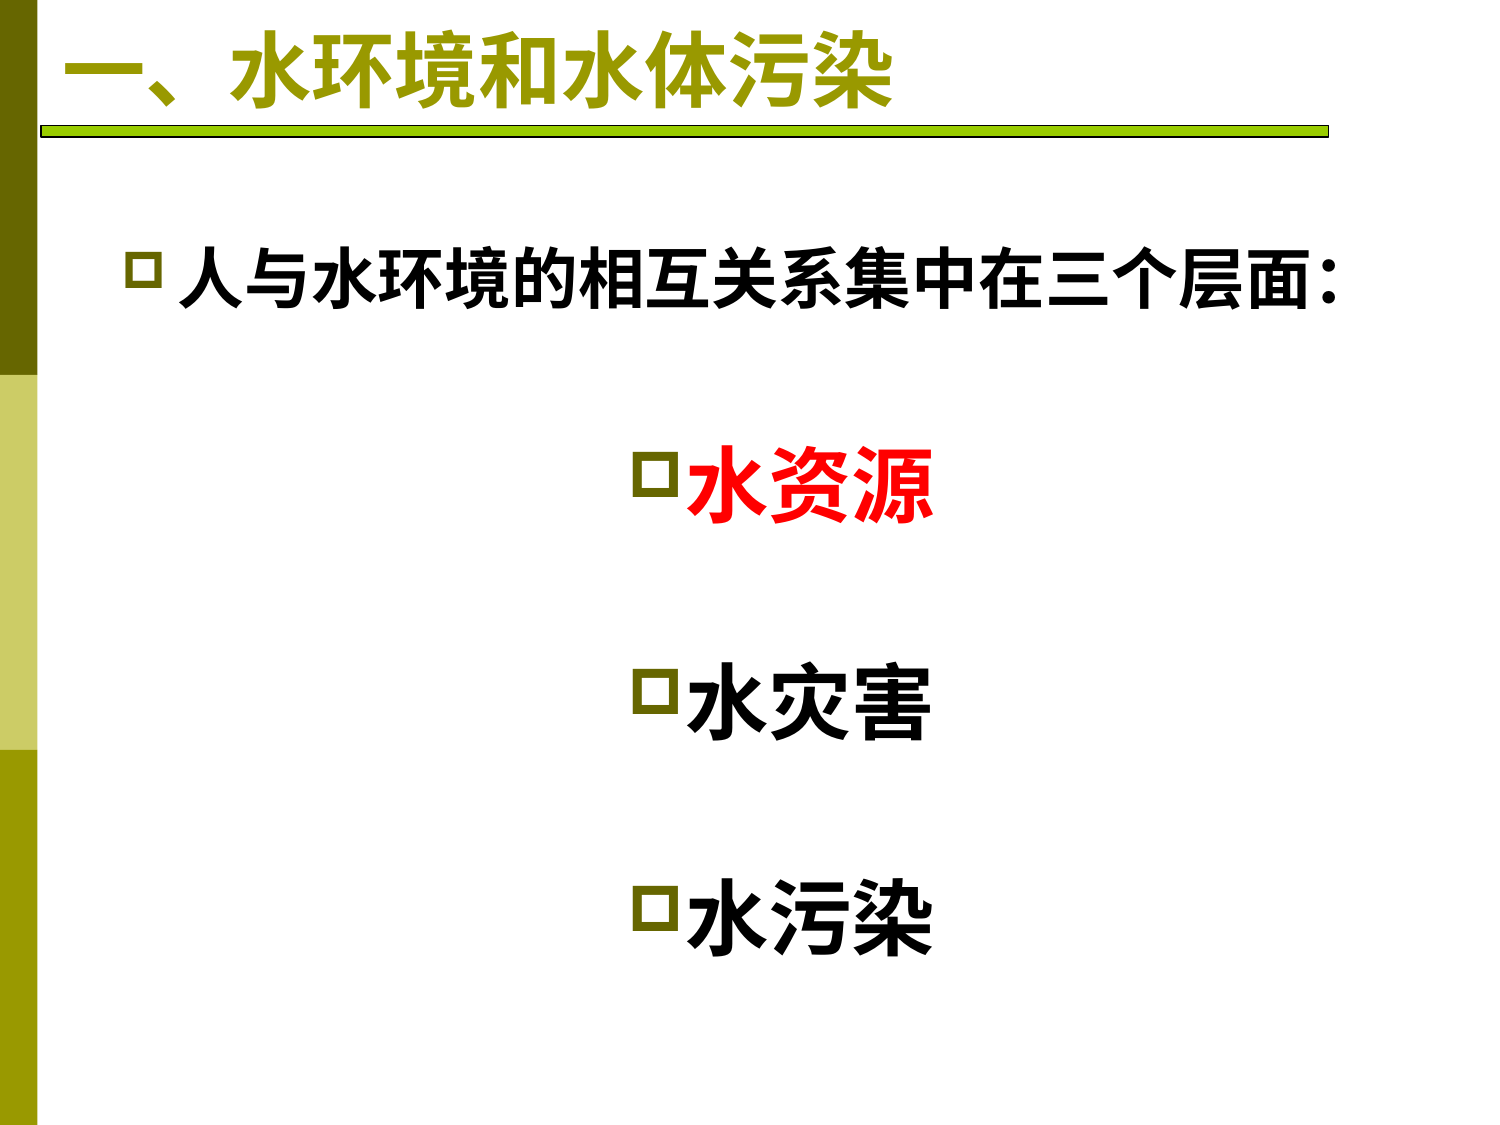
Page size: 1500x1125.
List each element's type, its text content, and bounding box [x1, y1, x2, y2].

title 一、水环境和水体污染 [0, 0, 1140, 126]
list 人与水环境的相互关系集中在三个层面： 水资源 水灾害 水污染 [106, 149, 1457, 1024]
text_box [41, 125, 1329, 138]
